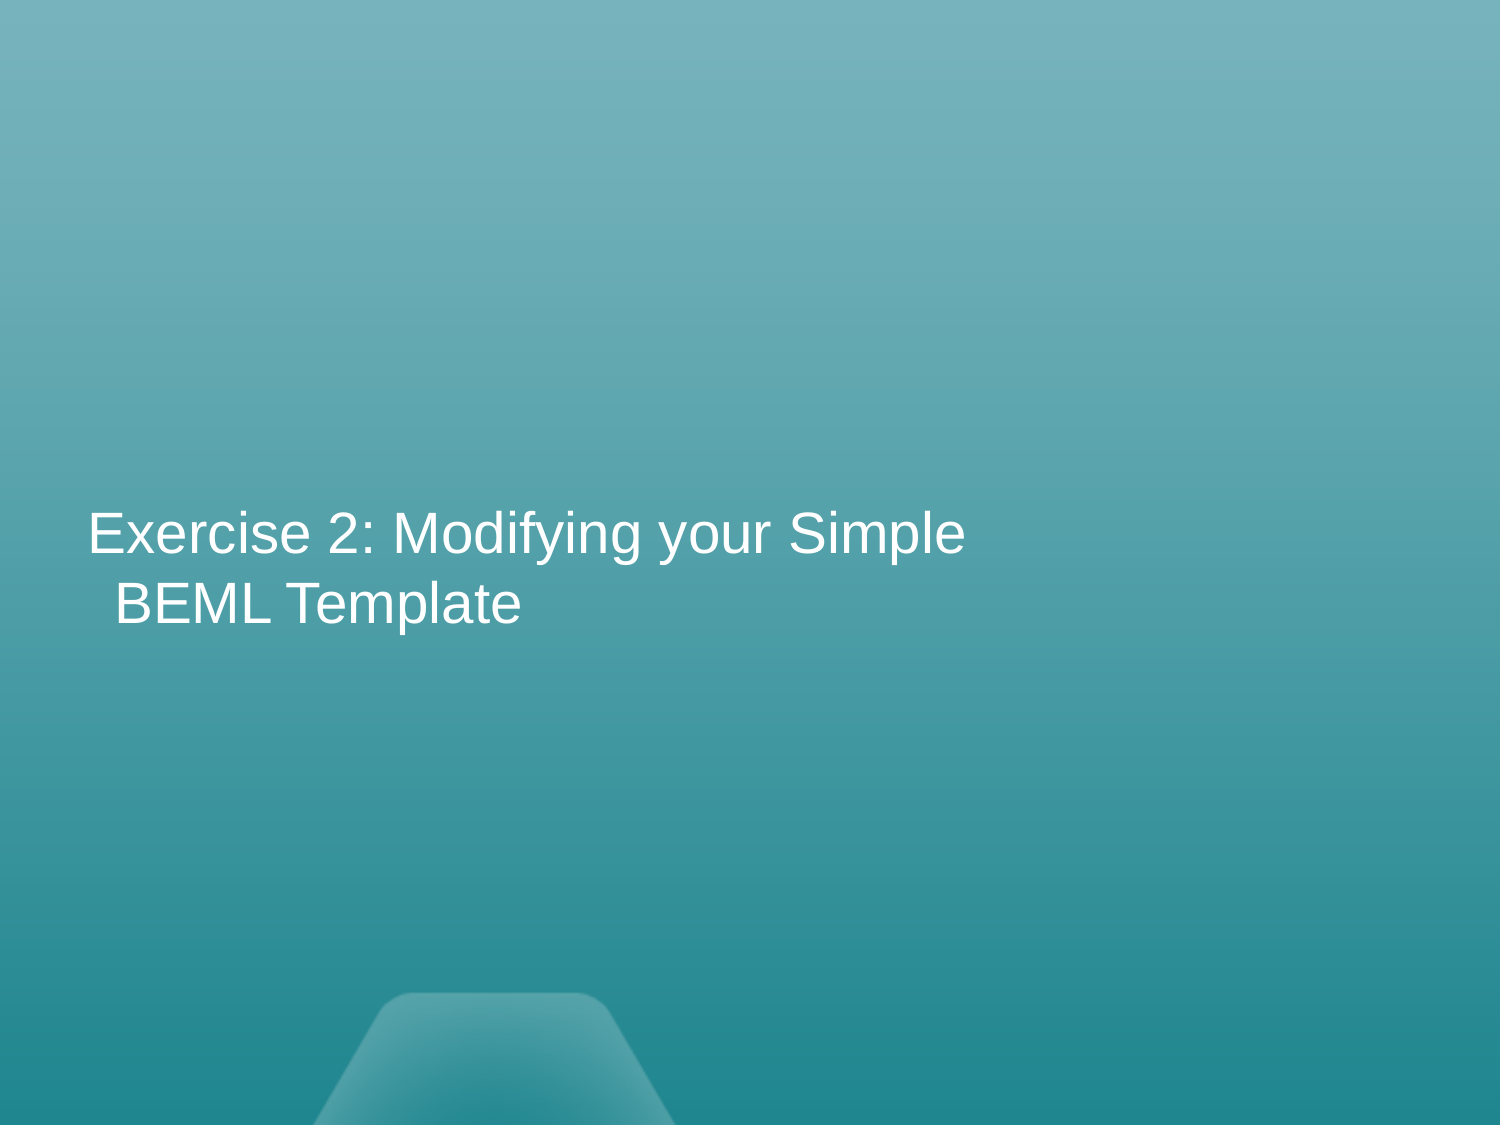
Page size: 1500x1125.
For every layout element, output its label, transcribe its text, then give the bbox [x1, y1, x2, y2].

list Exercise 2: Modifying your Simple BEML Template [72, 487, 1082, 630]
picture [0, 0, 1500, 1125]
